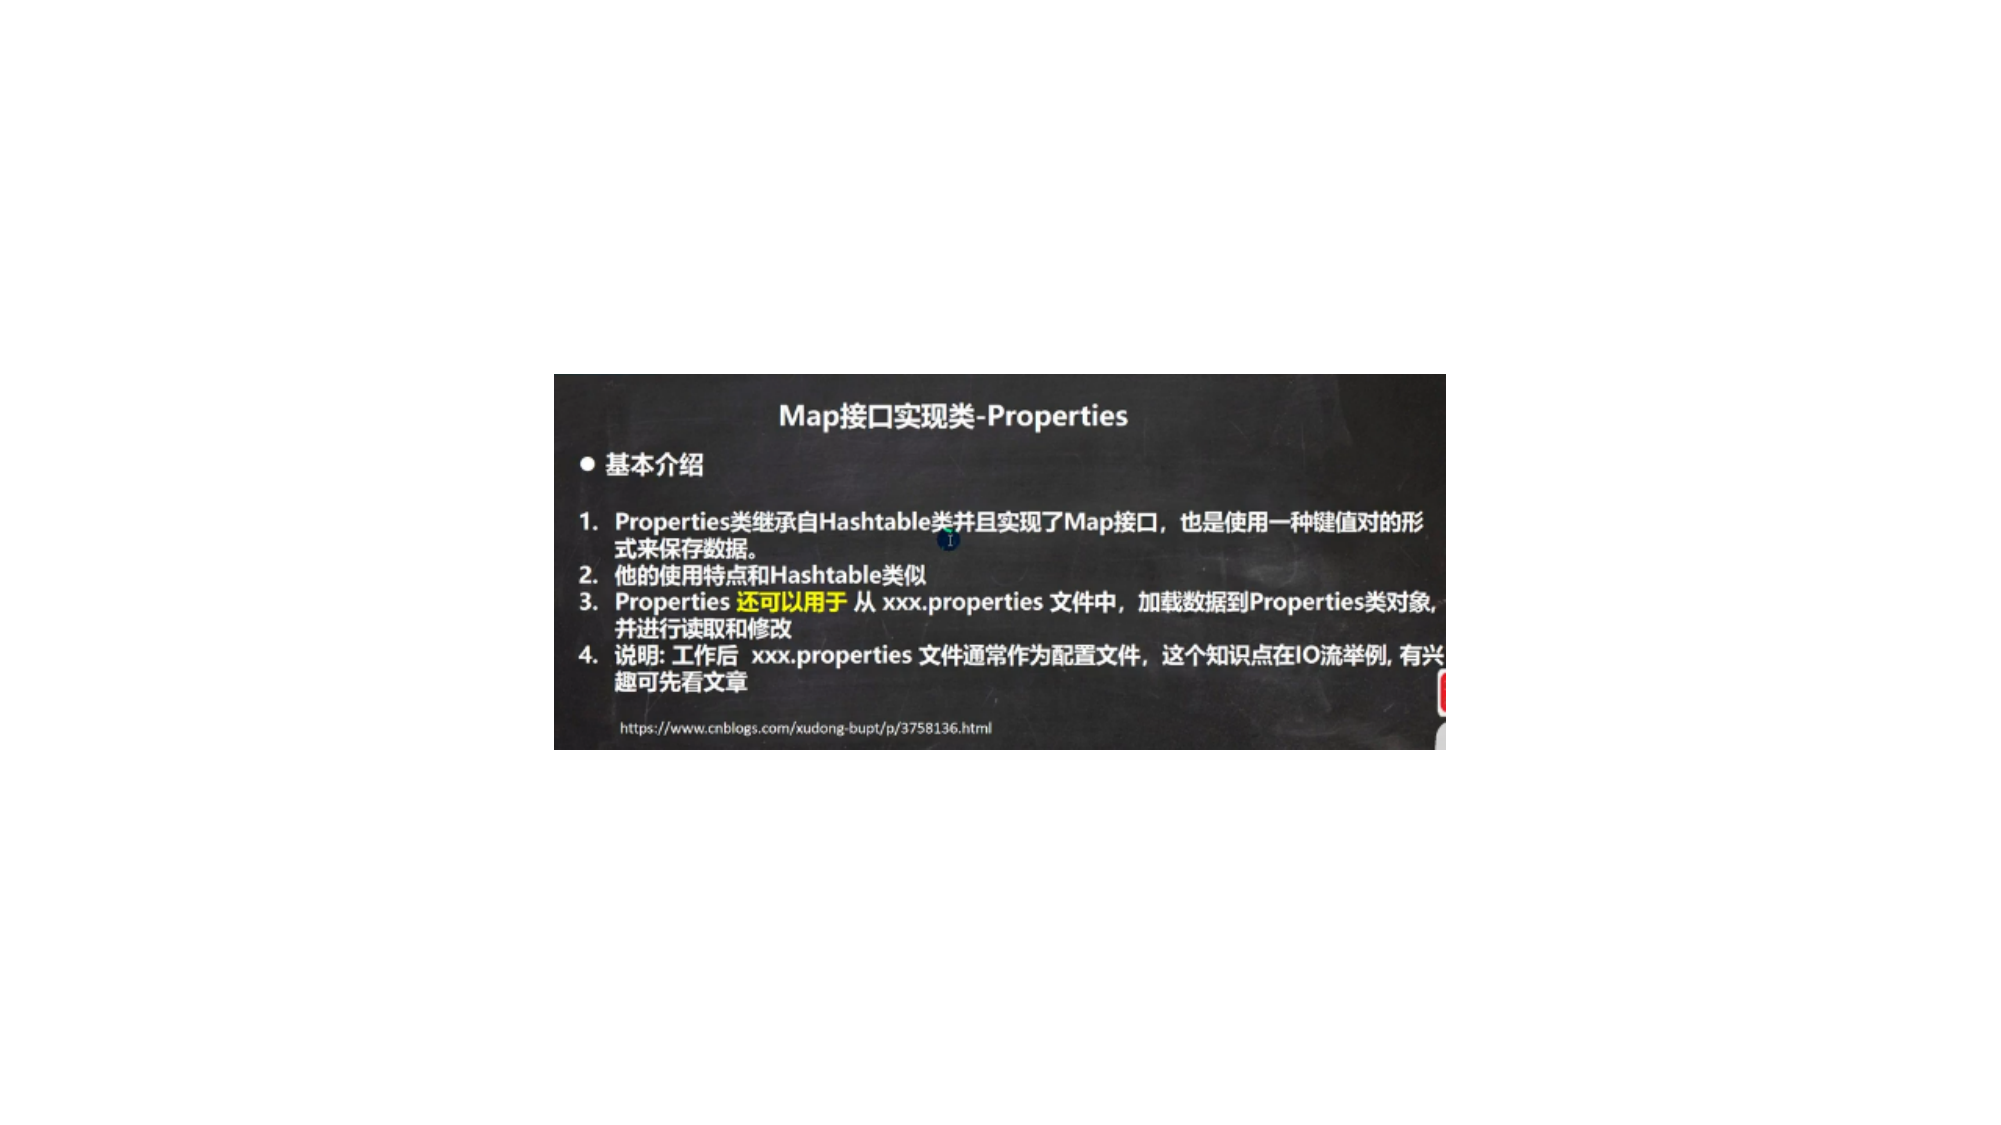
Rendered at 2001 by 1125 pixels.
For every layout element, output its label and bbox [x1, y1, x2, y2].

picture [554, 374, 1446, 750]
